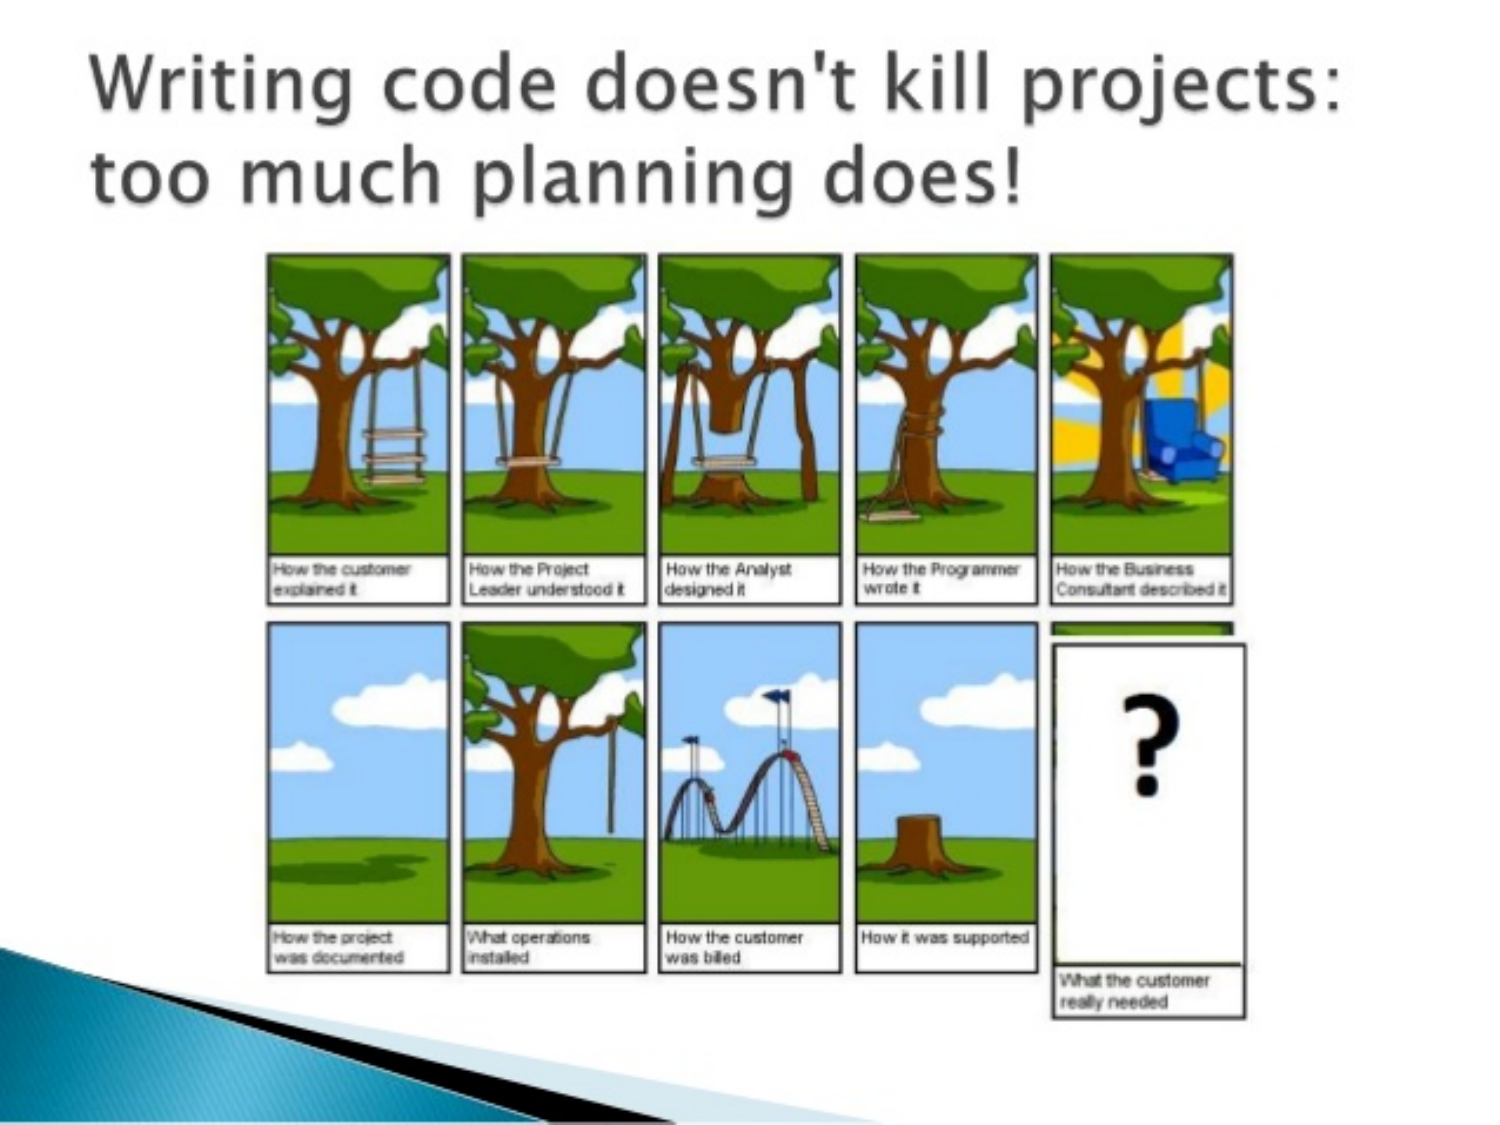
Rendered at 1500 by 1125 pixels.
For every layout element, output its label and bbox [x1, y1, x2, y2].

list [0, 0, 1500, 1125]
